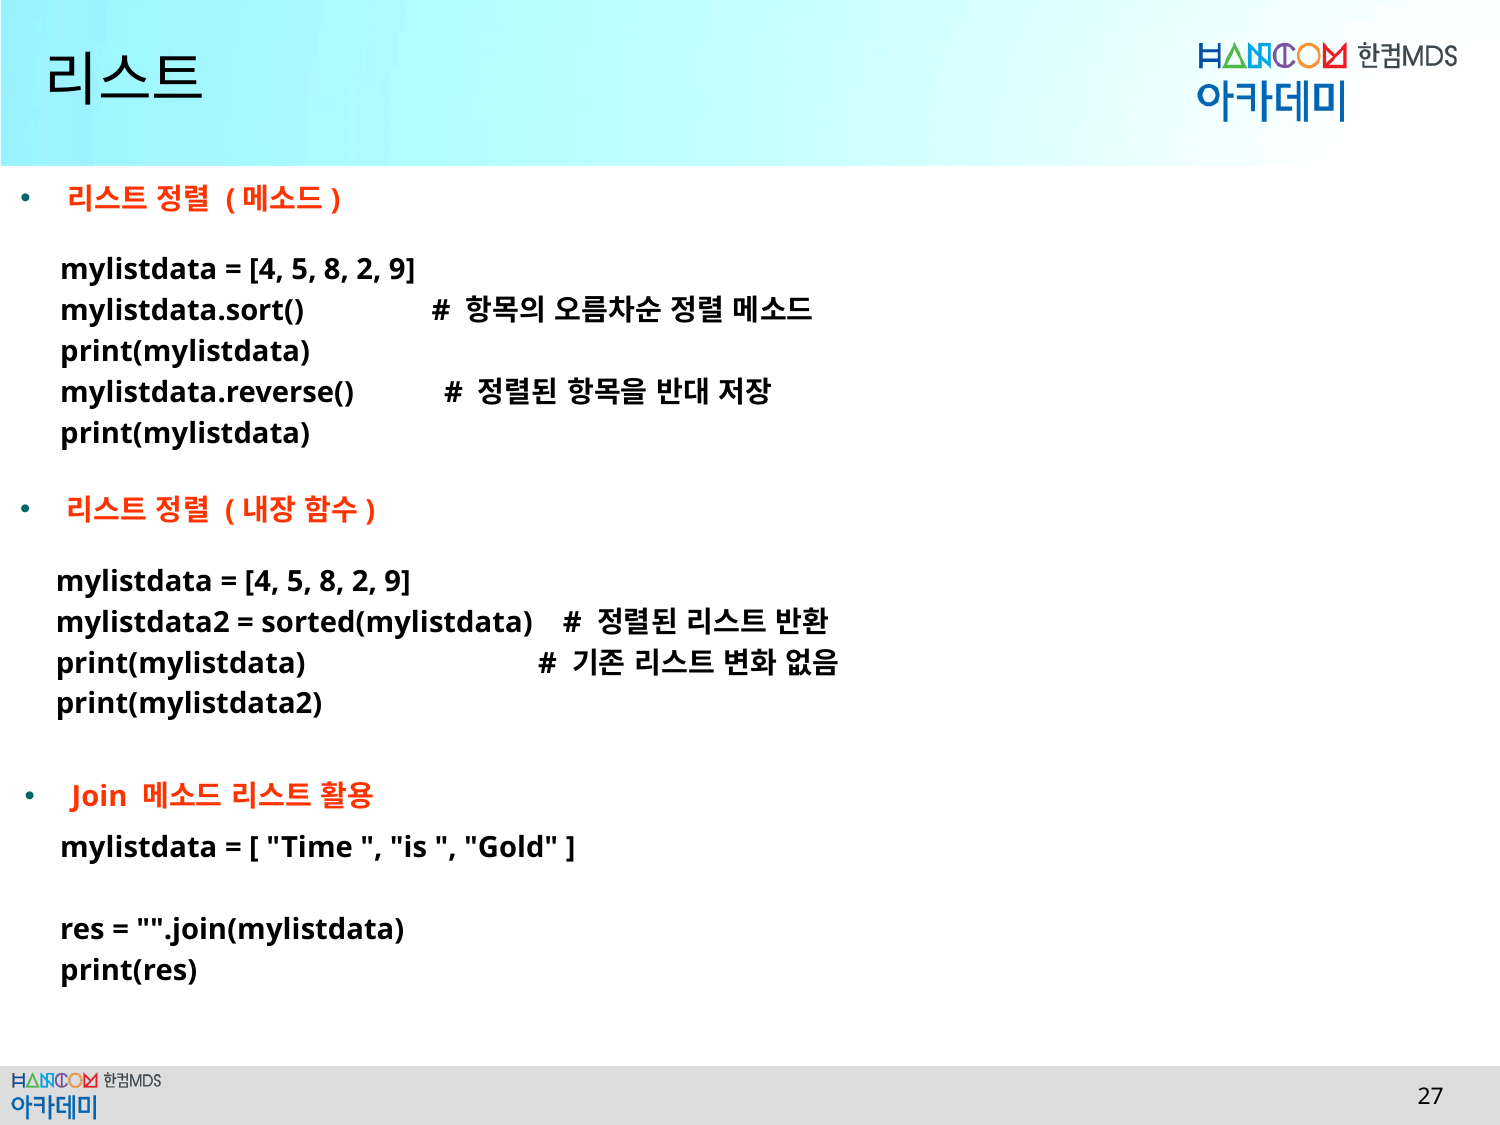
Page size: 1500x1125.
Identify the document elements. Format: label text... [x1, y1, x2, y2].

title 리스트 [29, 18, 1460, 135]
text_box 리스트 정렬 (내장 함수) [5, 484, 632, 534]
text_box Join 메소드 리스트 활용 [9, 770, 636, 820]
slide_number 27 [1108, 1074, 1459, 1119]
text_box 리스트 정렬 (메소드) [5, 172, 632, 223]
picture [2, 0, 1500, 166]
text_box mylistdata = [ "Time ", "is ", "Gold" ] res = "".join(mylistdata) print(res) [45, 821, 1109, 994]
text_box mylistdata = [4, 5, 8, 2, 9] mylistdata2 = sorted(mylistdata) # 정렬된 리스트 반환 print(mylistdata) # 기존 리스트 변화 없음 print(mylistdata2) [41, 554, 1105, 728]
picture [11, 1072, 161, 1120]
text_box mylistdata = [4, 5, 8, 2, 9] mylistdata.sort() # 항목의 오름차순 정렬 메소드 print(mylistdata) mylistdata.reverse() # 정렬된 항목을 반대 저장 print(mylistdata) [45, 243, 1109, 457]
